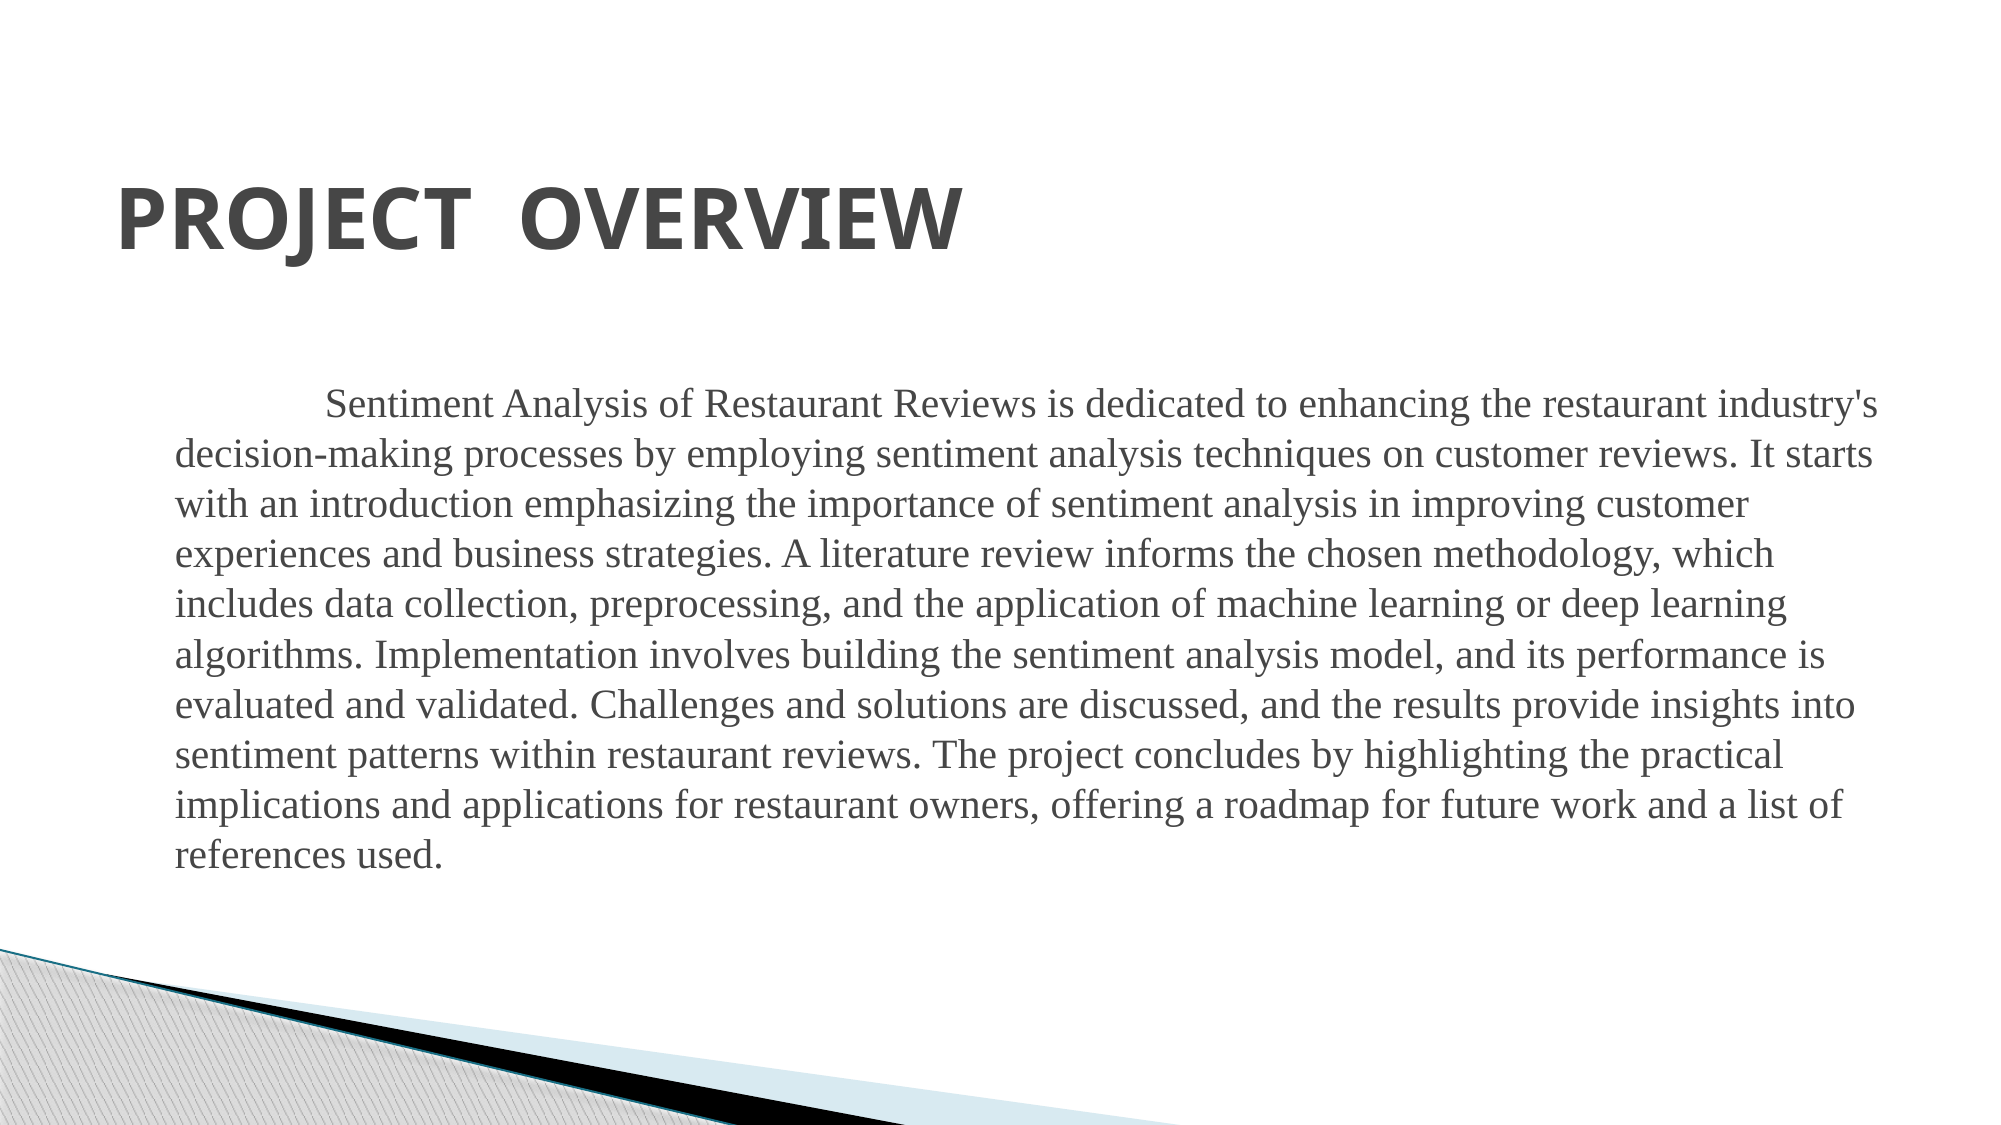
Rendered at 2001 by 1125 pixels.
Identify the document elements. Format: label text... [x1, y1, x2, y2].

title PROJECT OVERVIEW [99, 121, 1900, 310]
list Sentiment Analysis of Restaurant Reviews is dedicated to enhancing the restaurant industry's decision-making processes by employing sentiment analysis techniques on customer reviews. It starts with an introduction emphasizing the importance of sentiment analysis in improving customer experiences and business strategies. A literature review informs the chosen methodology, which includes data collection, preprocessing, and the application of machine learning or deep learning algorithms. Implementation involves building the sentiment analysis model, and its performance is evaluated and validated. Challenges and solutions are discussed, and the results provide insights into sentiment patterns within restaurant reviews. The project concludes by highlighting the practical implications and applications for restaurant owners, offering a roadmap for future work and a list of references used. [99, 368, 1900, 1111]
